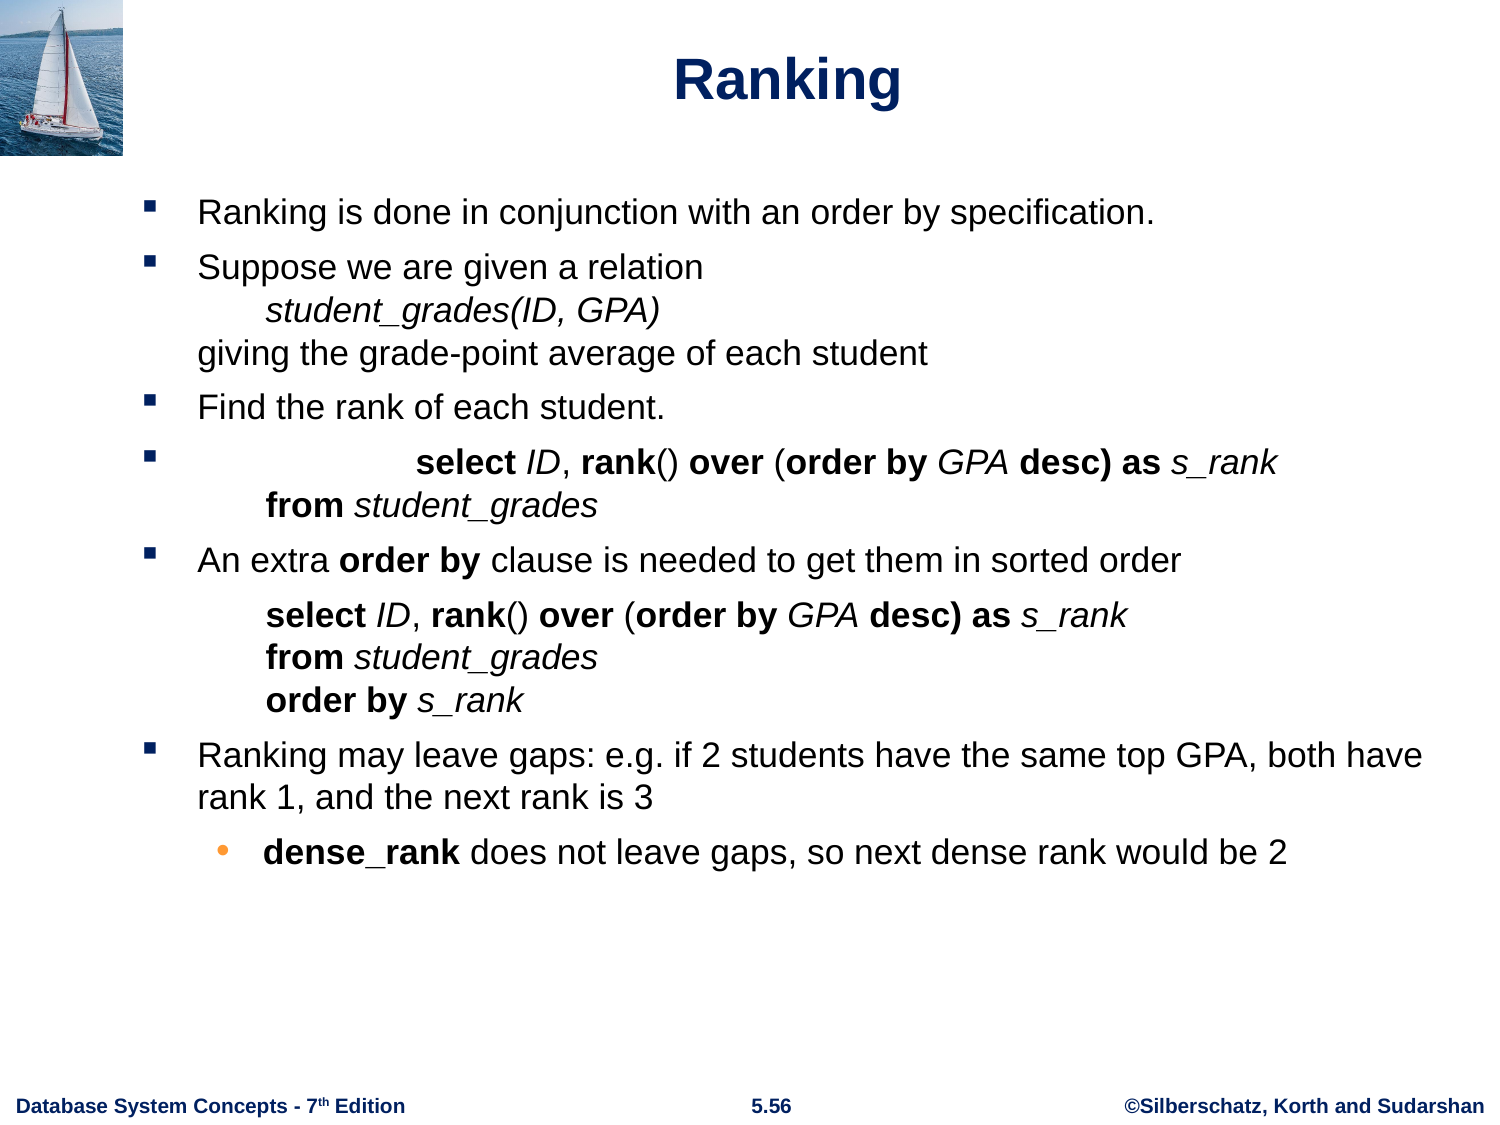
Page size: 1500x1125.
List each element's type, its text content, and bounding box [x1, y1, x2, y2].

title Ranking [125, 18, 1452, 120]
picture [0, 0, 123, 156]
list Ranking is done in conjunction with an order by specification. Suppose we are given a relation student_grades(ID, GPA) giving the grade-point average of each student Find the rank of each student. select ID, rank() over (order by GPA desc) as s_rank from student_grades An extra order by clause is needed to get them in sorted order select ID, rank() over (order by GPA desc) as s_rank from student_grades order by s_rank Ranking may leave gaps: e.g. if 2 students have the same top GPA, both have rank 1, and the next rank is 3 dense_rank does not leave gaps, so next dense rank would be 2 [126, 182, 1442, 1060]
